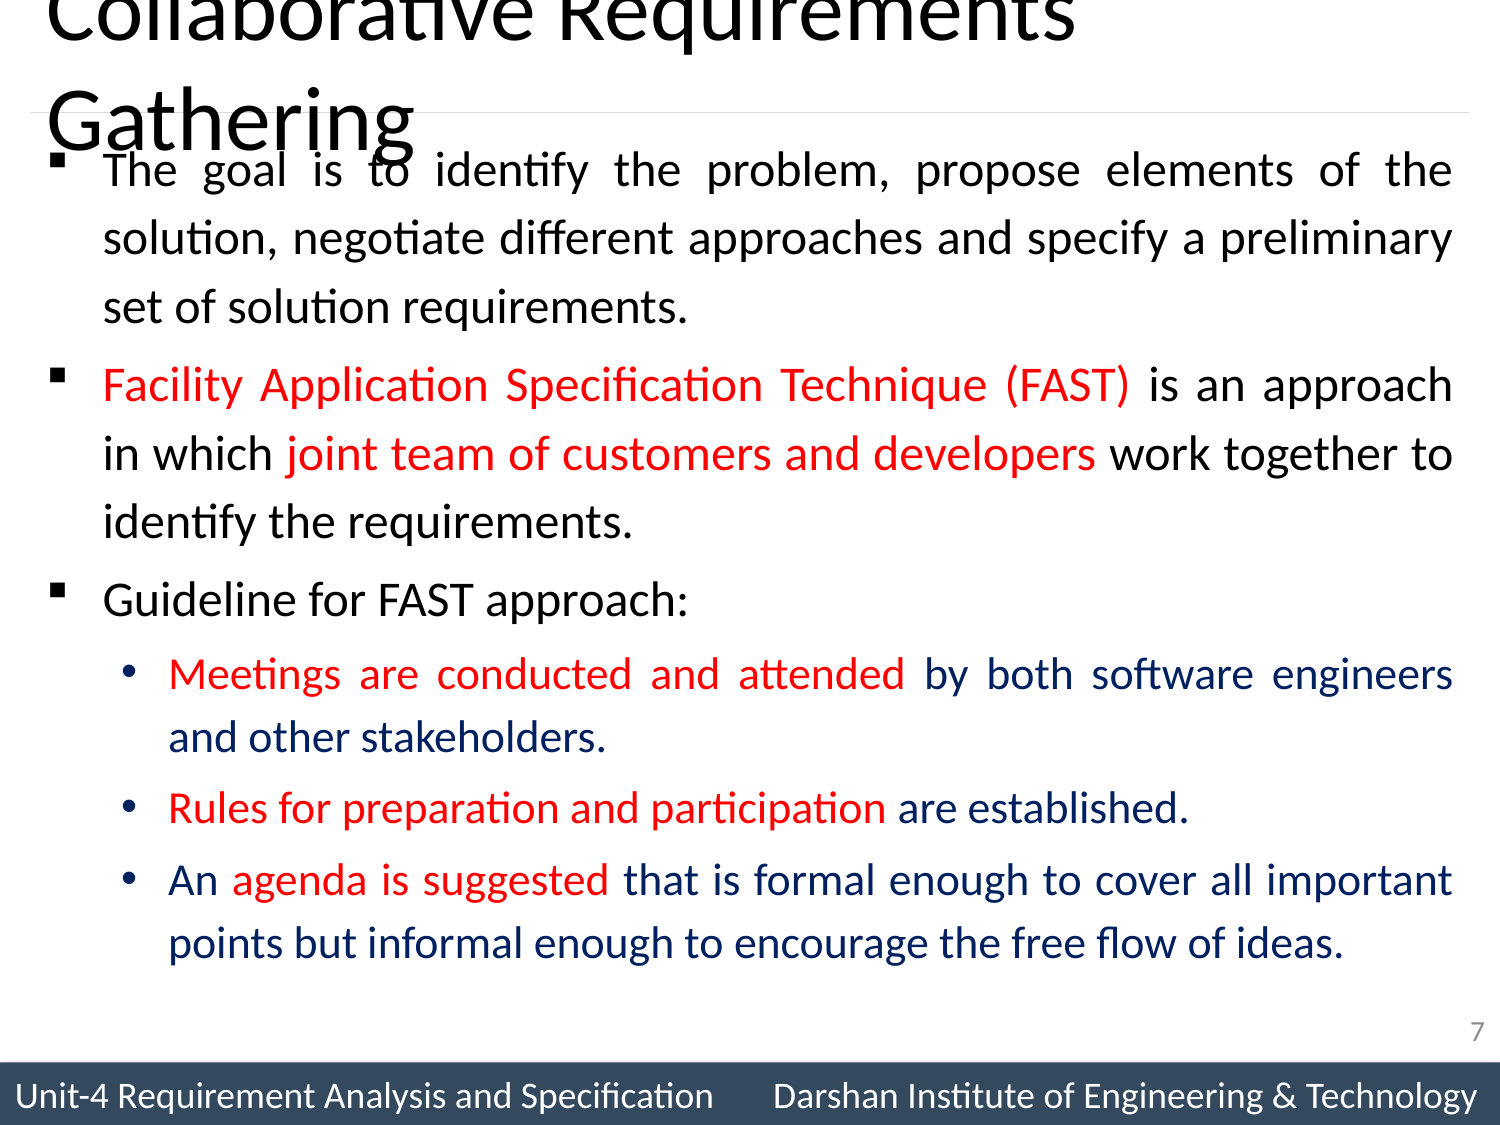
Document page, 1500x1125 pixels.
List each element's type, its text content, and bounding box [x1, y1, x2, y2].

list The goal is to identify the problem, propose elements of the solution, negotiate different approaches and specify a preliminary set of solution requirements. Facility Application Specification Technique (FAST) is an approach in which joint team of customers and developers work together to identify the requirements. Guideline for FAST approach: Meetings are conducted and attended by both software engineers and other stakeholders. Rules for preparation and participation are established. An agenda is suggested that is formal enough to cover all important points but informal enough to encourage the free flow of ideas. [31, 120, 1469, 1046]
title Collaborative Requirements Gathering [31, 0, 1469, 120]
slide_number 7 [1149, 999, 1500, 1060]
